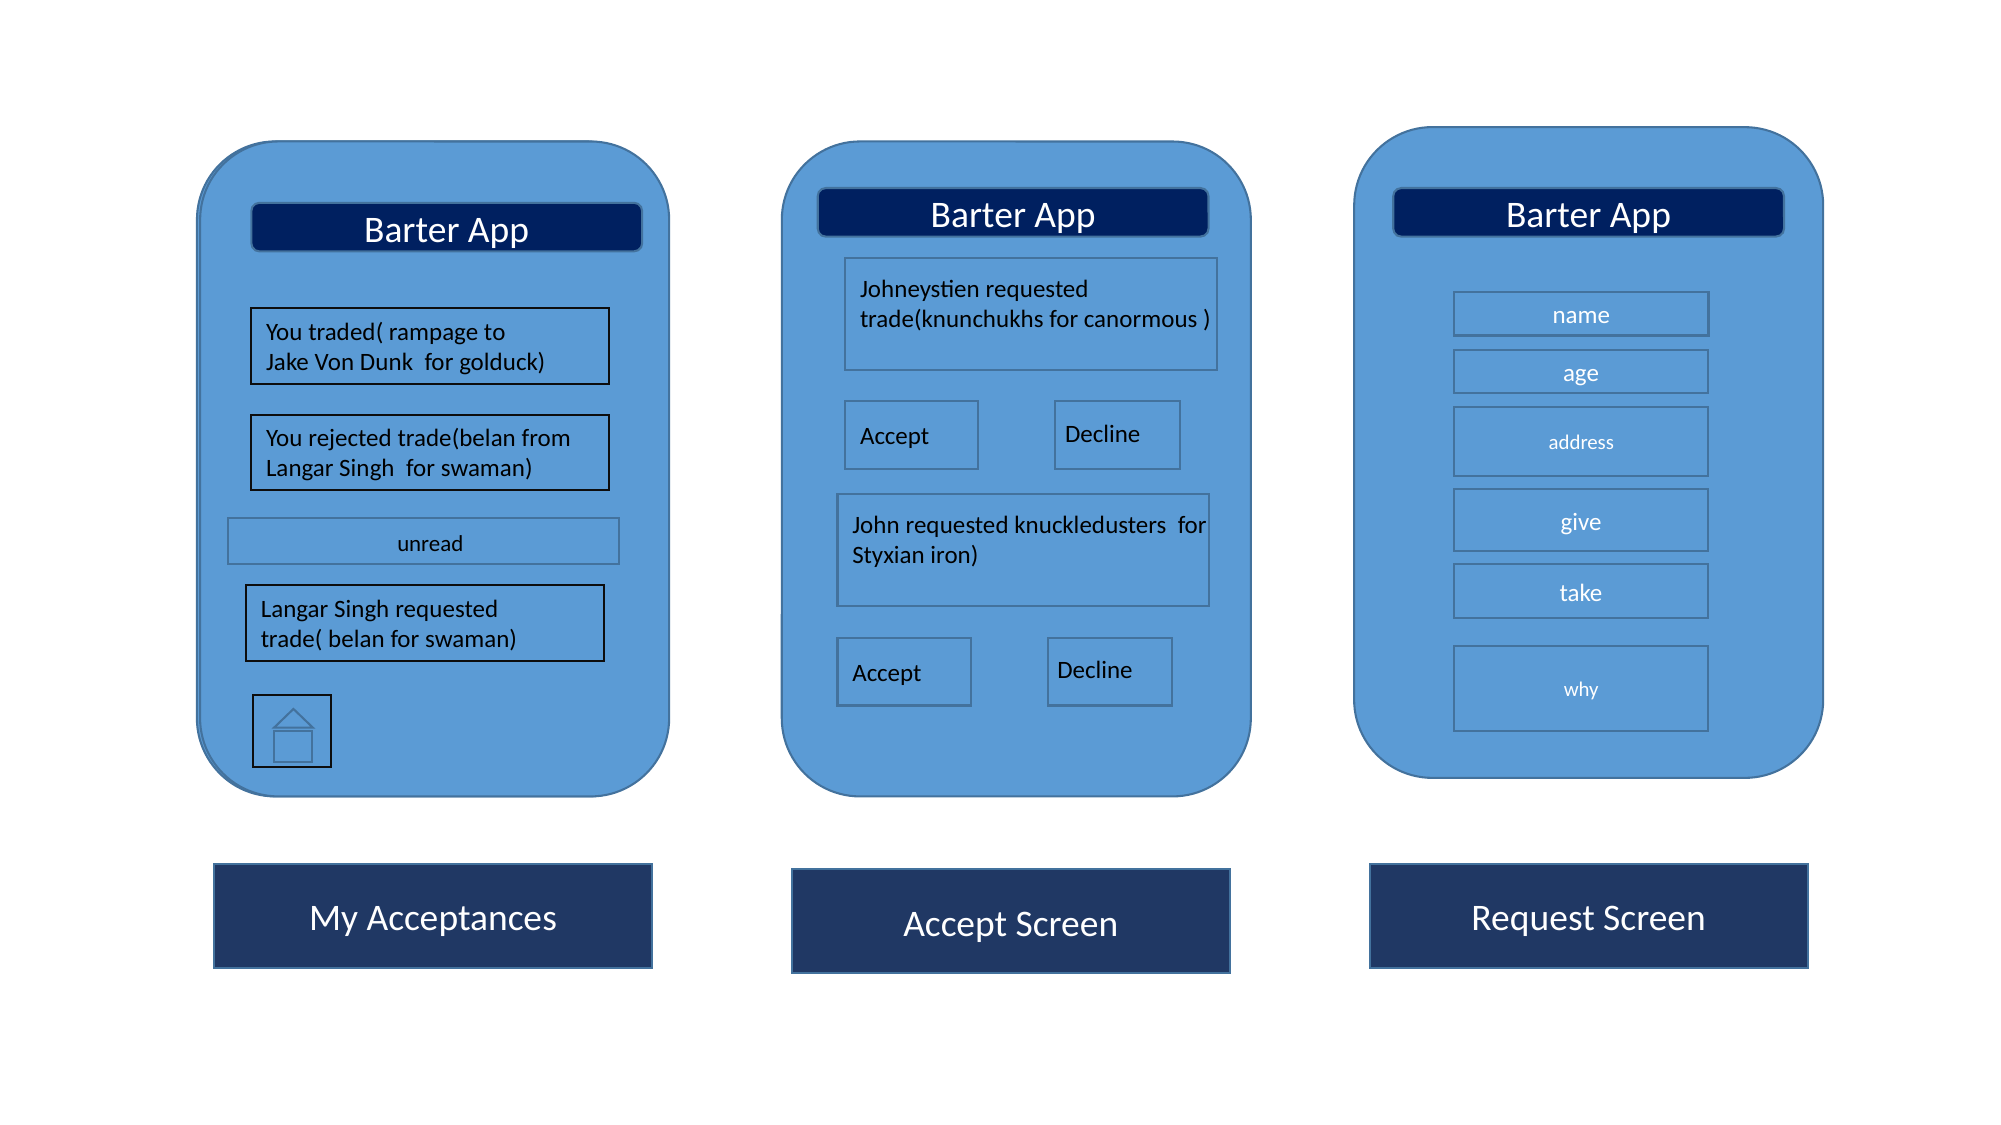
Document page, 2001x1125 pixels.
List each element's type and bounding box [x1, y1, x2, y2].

text_box [196, 141, 670, 797]
text_box [781, 141, 1251, 797]
text_box [213, 864, 1808, 973]
text_box [1354, 127, 1824, 778]
